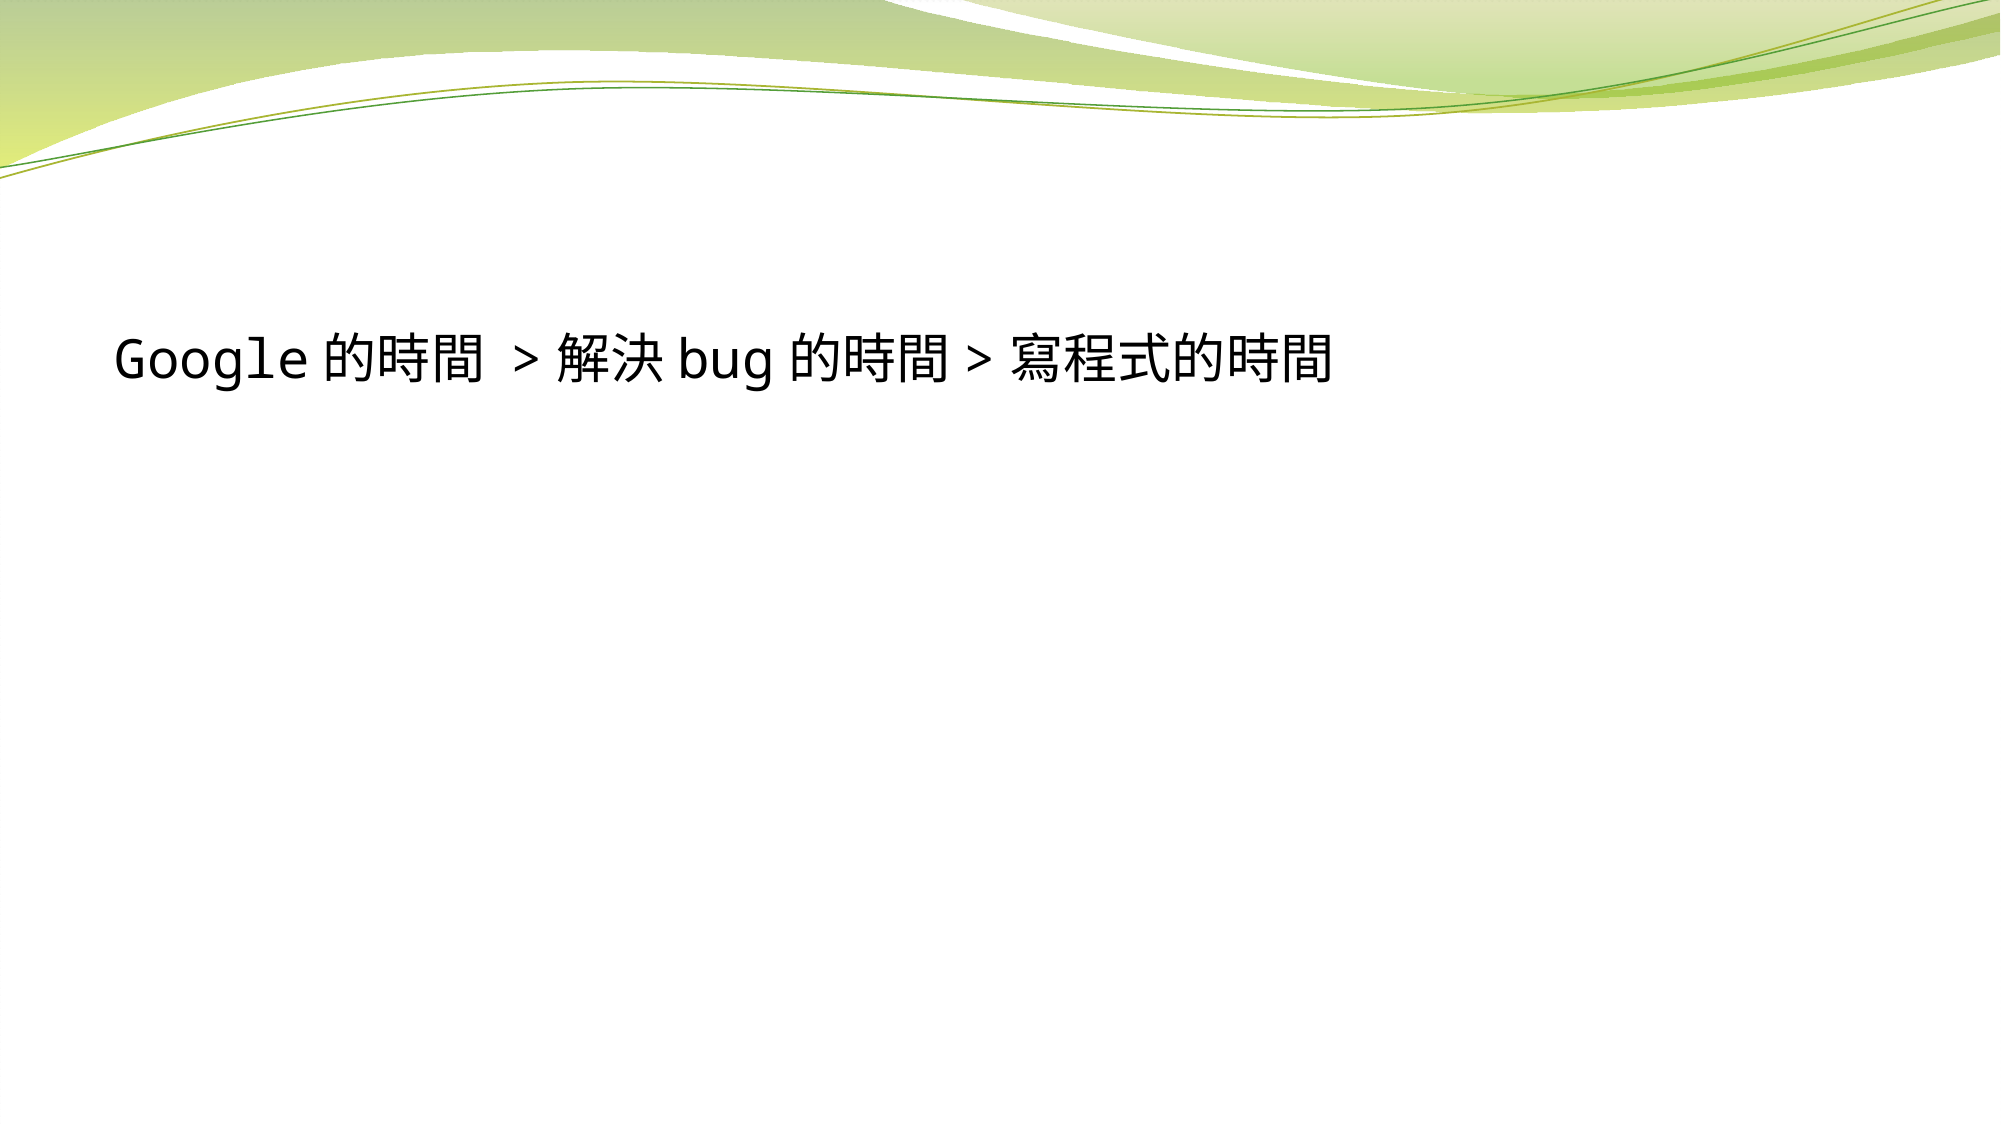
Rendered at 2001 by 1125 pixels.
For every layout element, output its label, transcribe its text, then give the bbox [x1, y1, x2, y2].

list Google的時間 >解決bug的時間>寫程式的時間 [99, 317, 1900, 1038]
